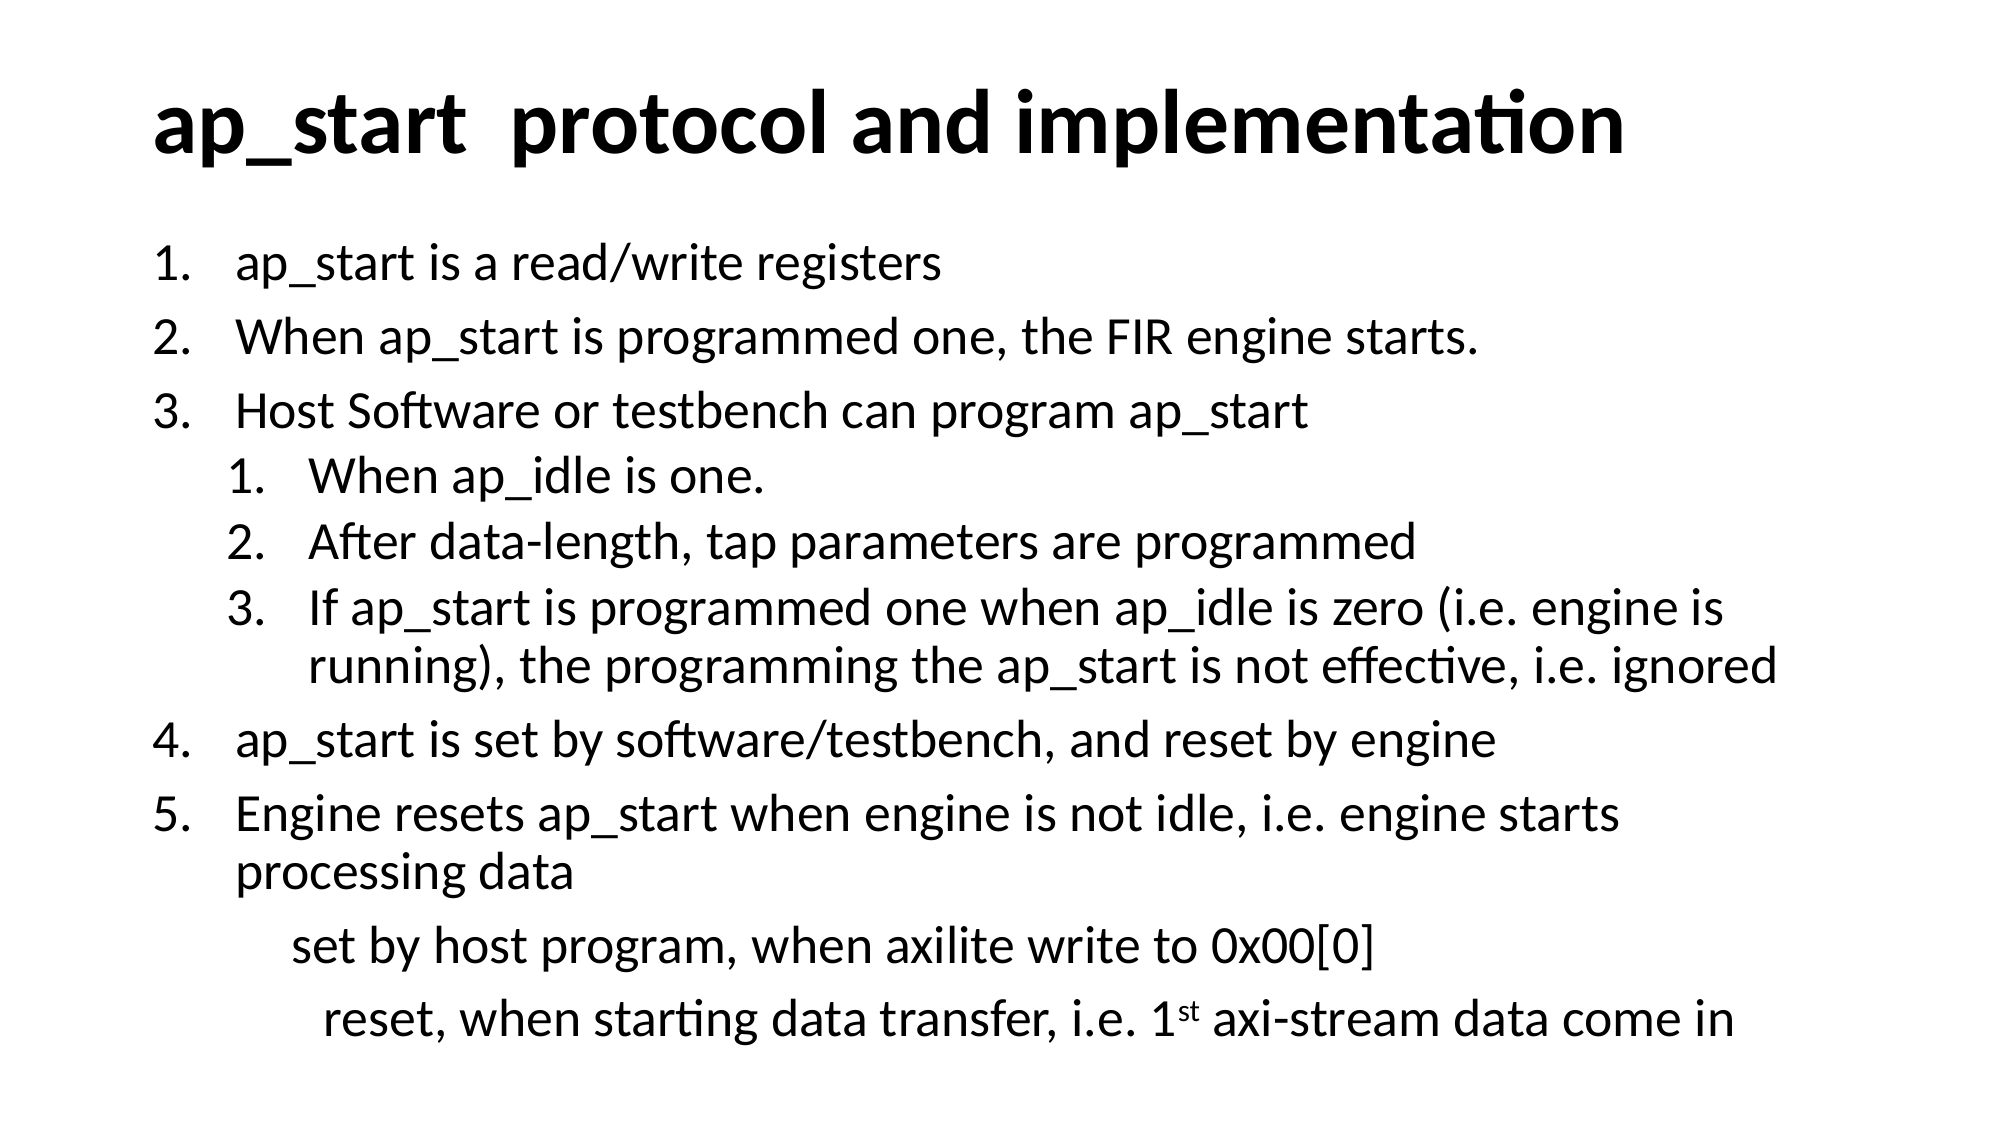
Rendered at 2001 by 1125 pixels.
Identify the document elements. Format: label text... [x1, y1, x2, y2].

title ap_start protocol and implementation [137, 59, 1863, 189]
list ap_start is a read/write registers When ap_start is programmed one, the FIR engine starts. Host Software or testbench can program ap_start When ap_idle is one. After data-length, tap parameters are programmed If ap_start is programmed one when ap_idle is zero (i.e. engine is running), the programming the ap_start is not effective, i.e. ignored ap_start is set by software/testbench, and reset by engine Engine resets ap_start when engine is not idle, i.e. engine starts processing data set by host program, when axilite write to 0x00[0] reset, when starting data transfer, i.e. 1st axi-stream data come in [137, 226, 1863, 1066]
